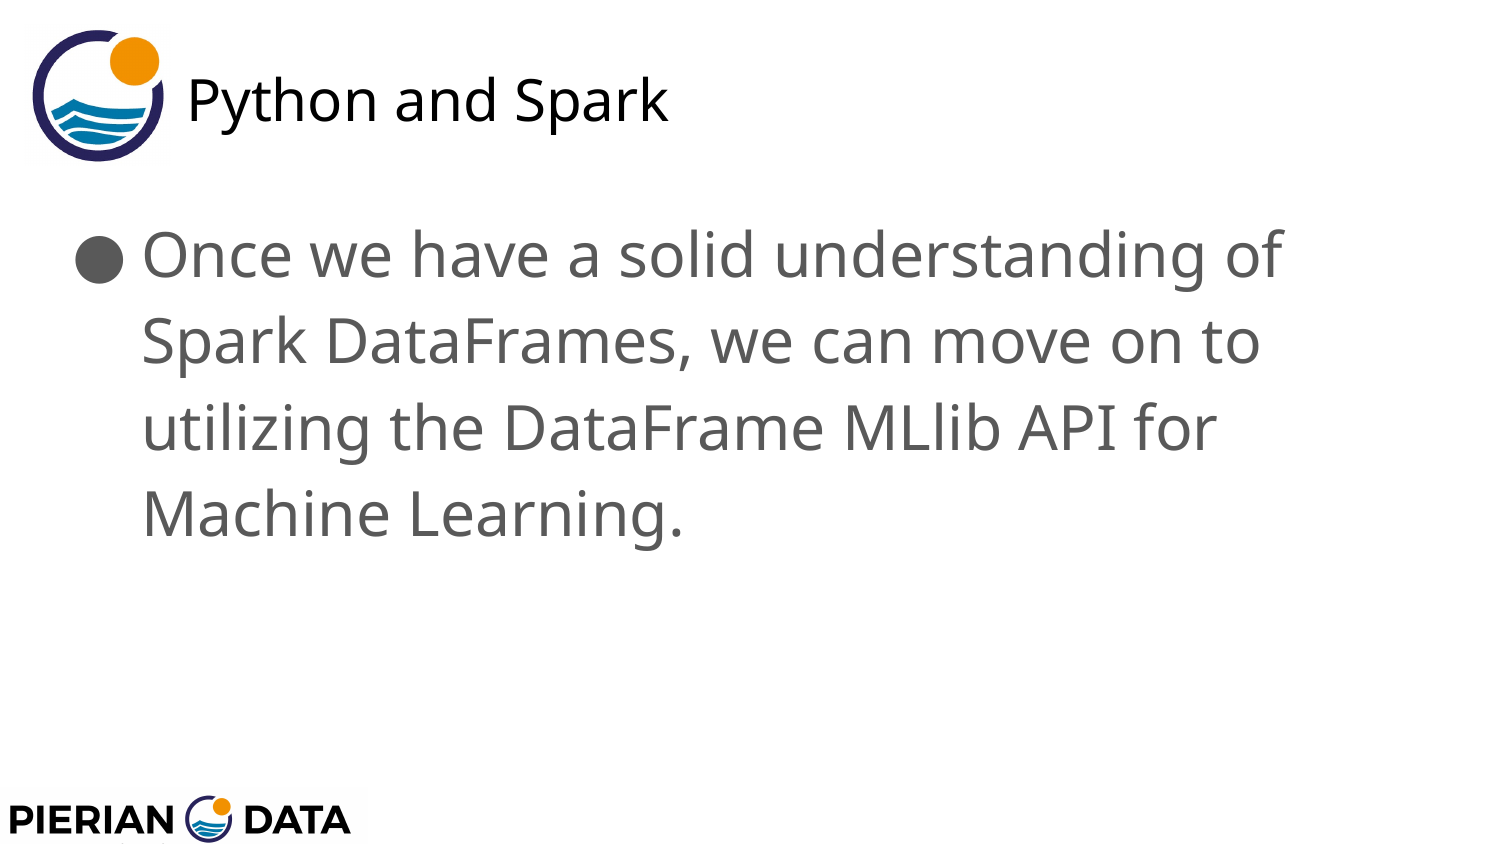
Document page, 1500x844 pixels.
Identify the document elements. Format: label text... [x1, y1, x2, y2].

title Python and Spark [176, 48, 1449, 143]
list Once we have a solid understanding of Spark DataFrames, we can move on to utilizing the DataFrame MLlib API for Machine Learning. [51, 189, 1449, 750]
picture [24, 24, 172, 167]
picture [0, 787, 368, 844]
